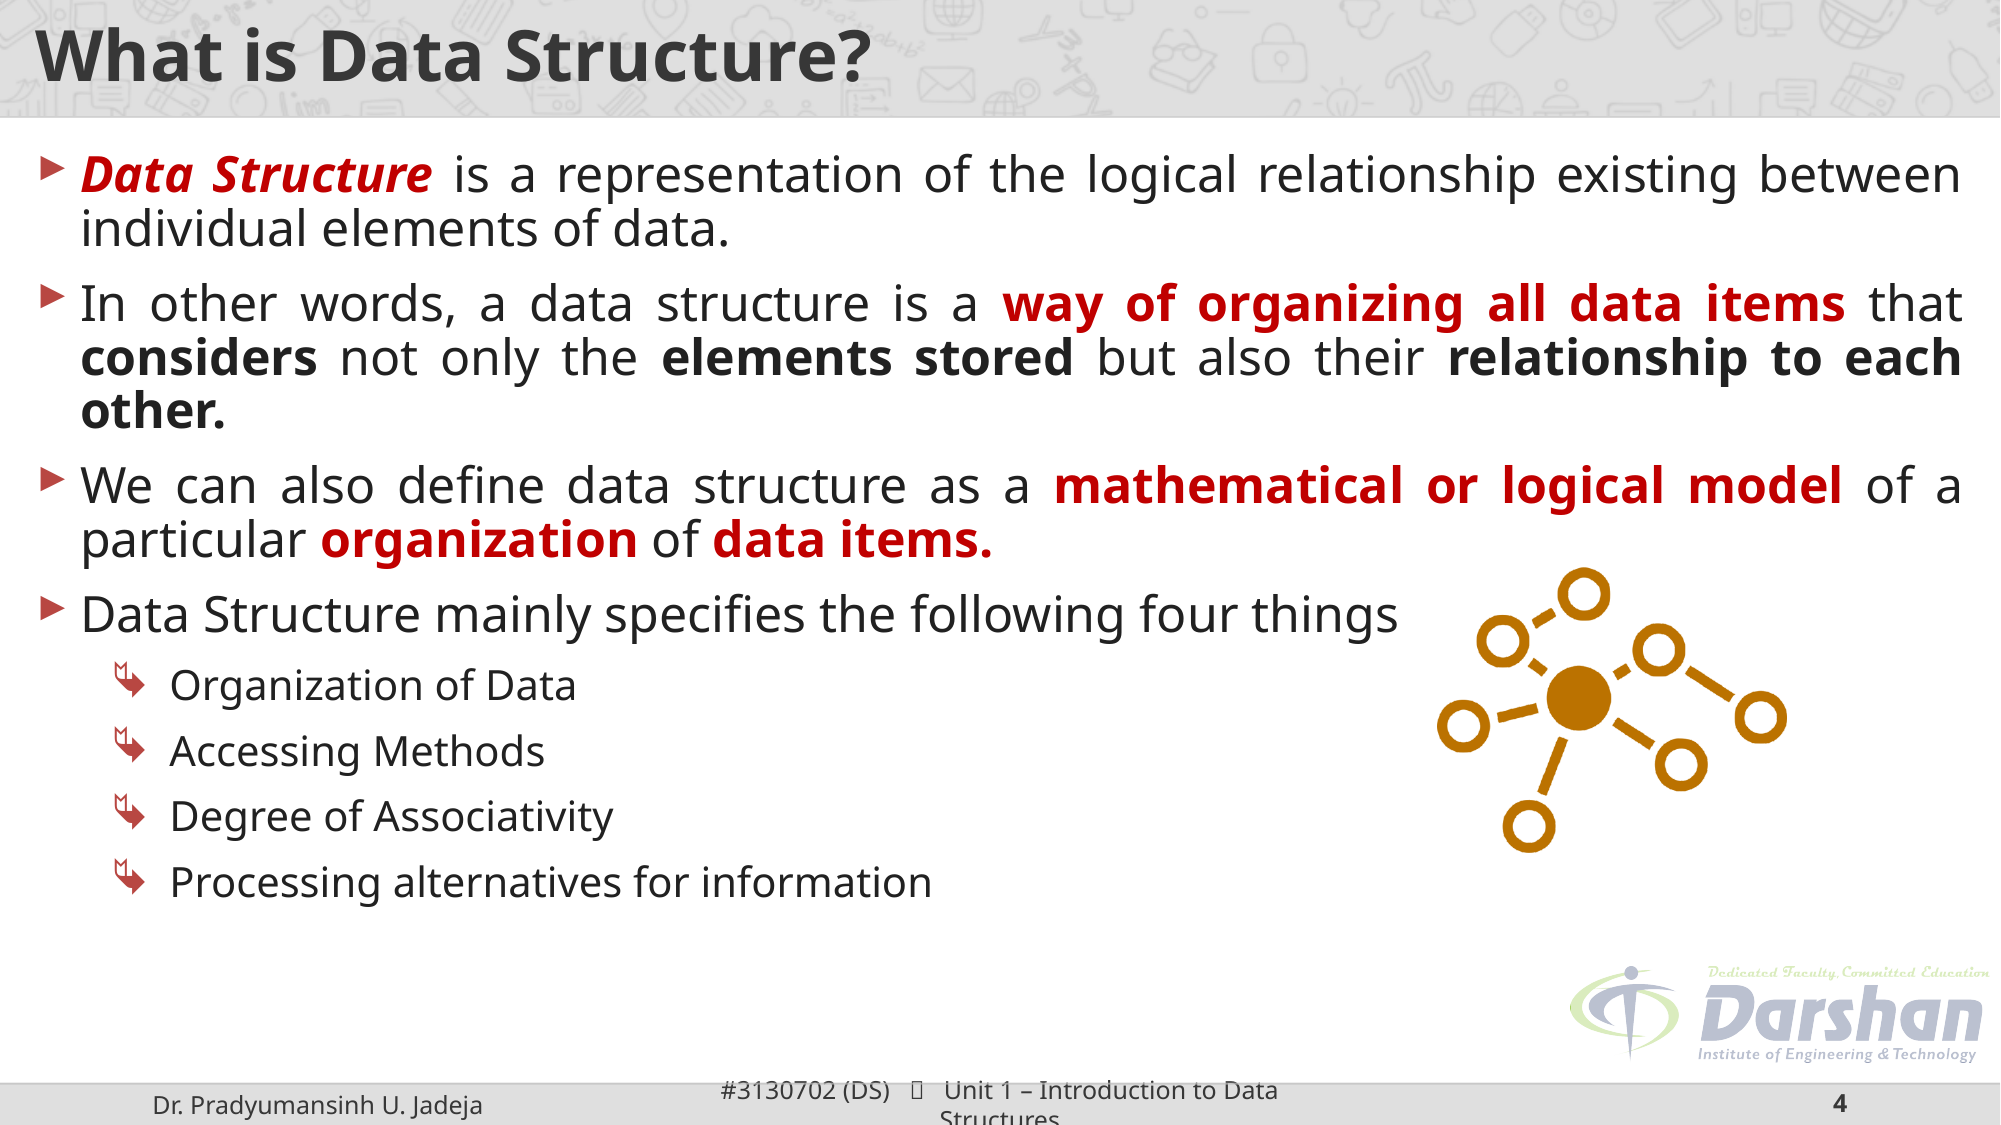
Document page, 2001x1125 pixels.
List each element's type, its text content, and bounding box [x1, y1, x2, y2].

picture [1437, 567, 1787, 853]
list Data Structure is a representation of the logical relationship existing between individual elements of data. In other words, a data structure is a way of organizing all data items that considers not only the elements stored but also their relationship to each other. We can also define data structure as a mathematical or logical model of a particular organization of data items. Data Structure mainly specifies the following four things Organization of Data Accessing Methods Degree of Associativity Processing alternatives for information [21, 141, 1979, 1059]
title What is Data Structure? [0, 0, 2000, 117]
